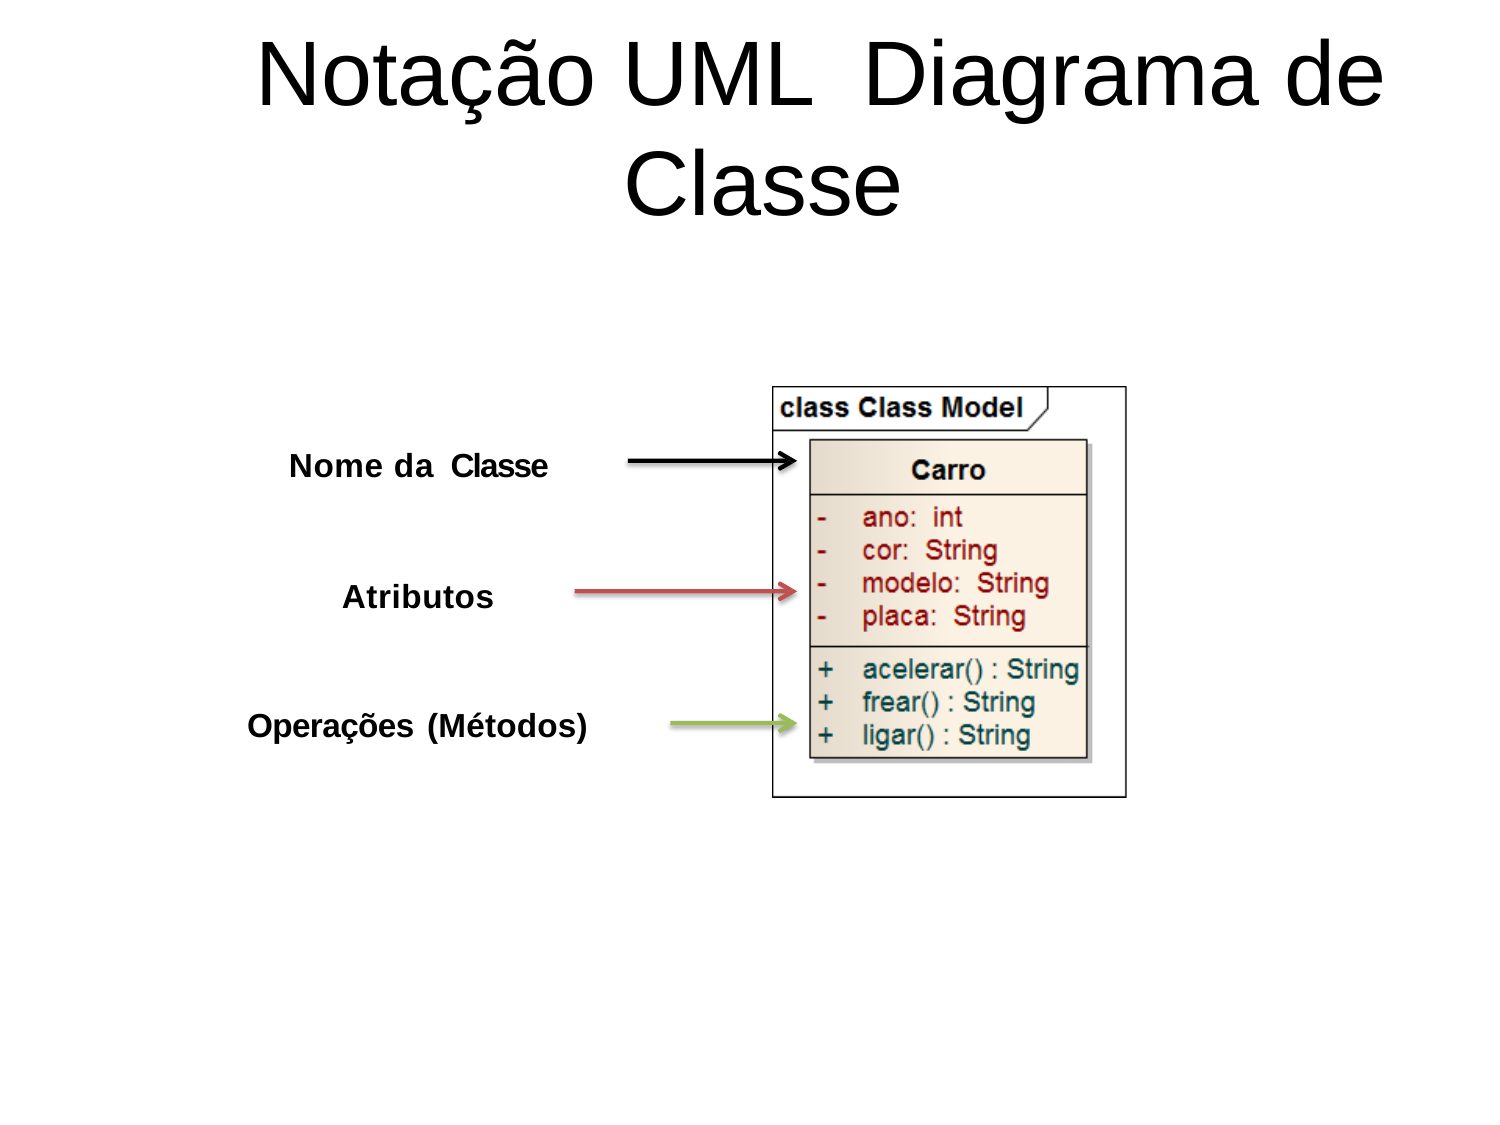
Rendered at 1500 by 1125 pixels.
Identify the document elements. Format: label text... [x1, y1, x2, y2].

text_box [567, 438, 824, 753]
text_box Nome da Classe Atributos Operações (Métodos) [244, 442, 595, 874]
text_box [772, 386, 1127, 798]
title Notação UML Diagrama de Classe [65, 11, 1461, 234]
